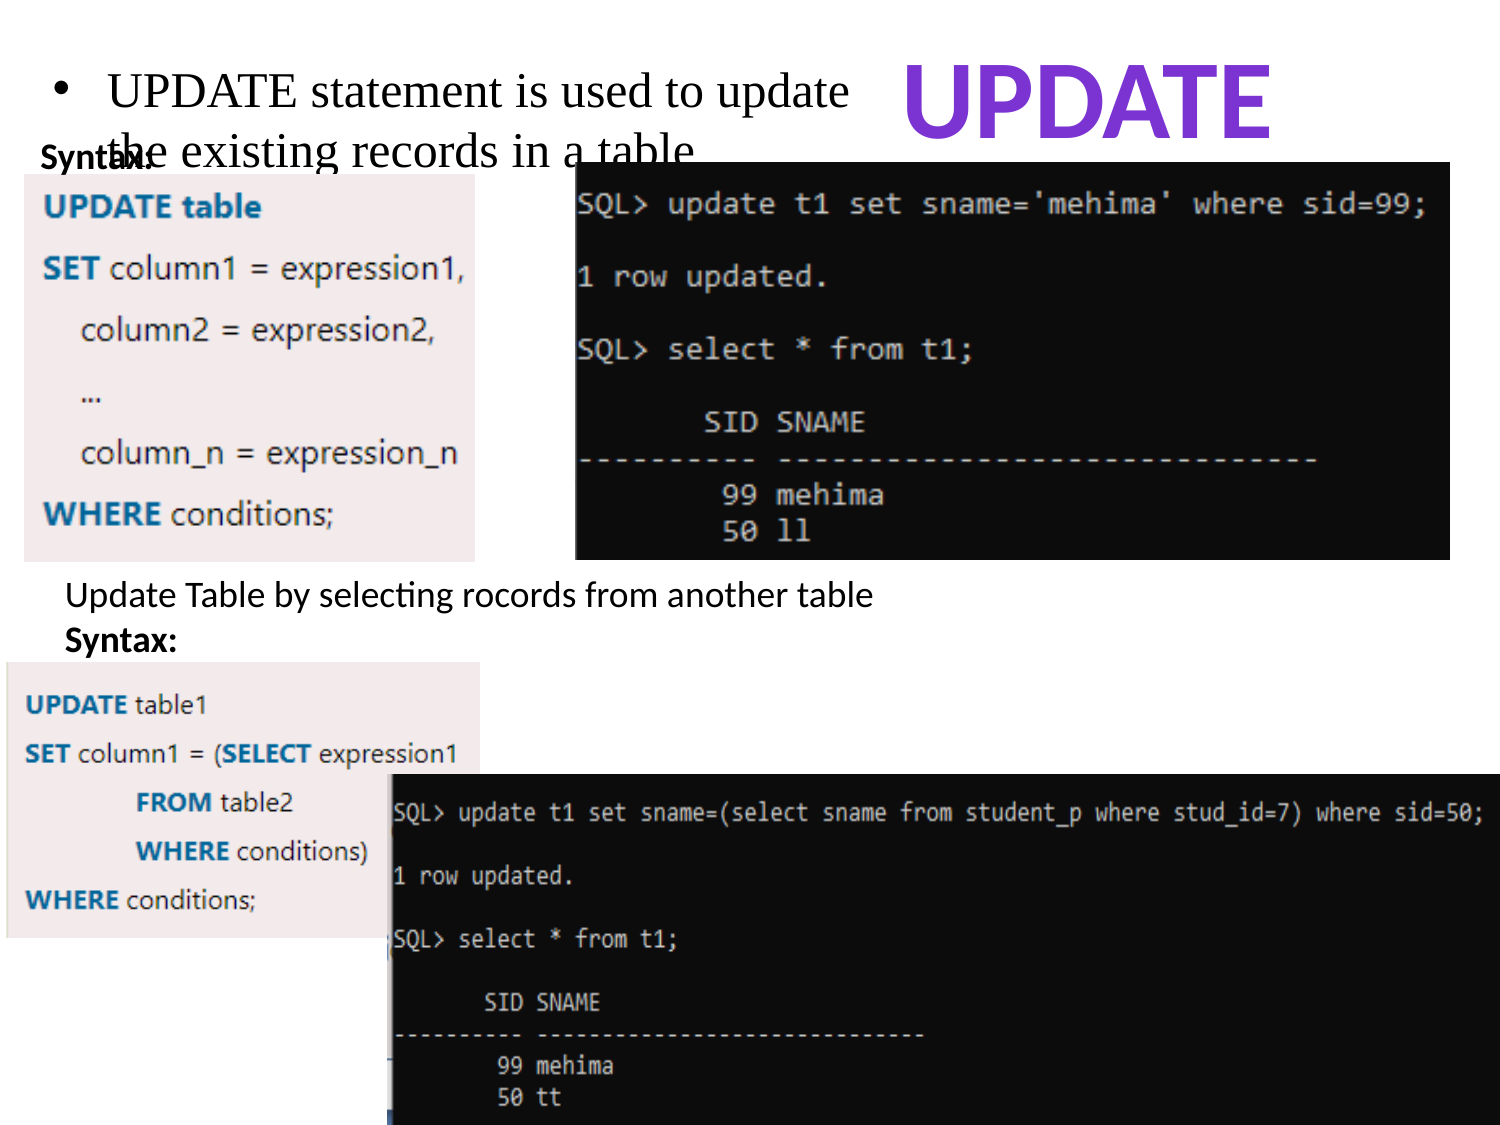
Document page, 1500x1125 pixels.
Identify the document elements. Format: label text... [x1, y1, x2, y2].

picture [0, 662, 1500, 1125]
picture [24, 174, 476, 562]
picture [574, 162, 1451, 560]
list UPDATE statement is used to update the existing records in a table [37, 50, 612, 188]
text_box Update Table by selecting rocords from another table Syntax: [49, 562, 1500, 668]
text_box update [612, 0, 1500, 188]
text_box Syntax: [25, 124, 169, 173]
